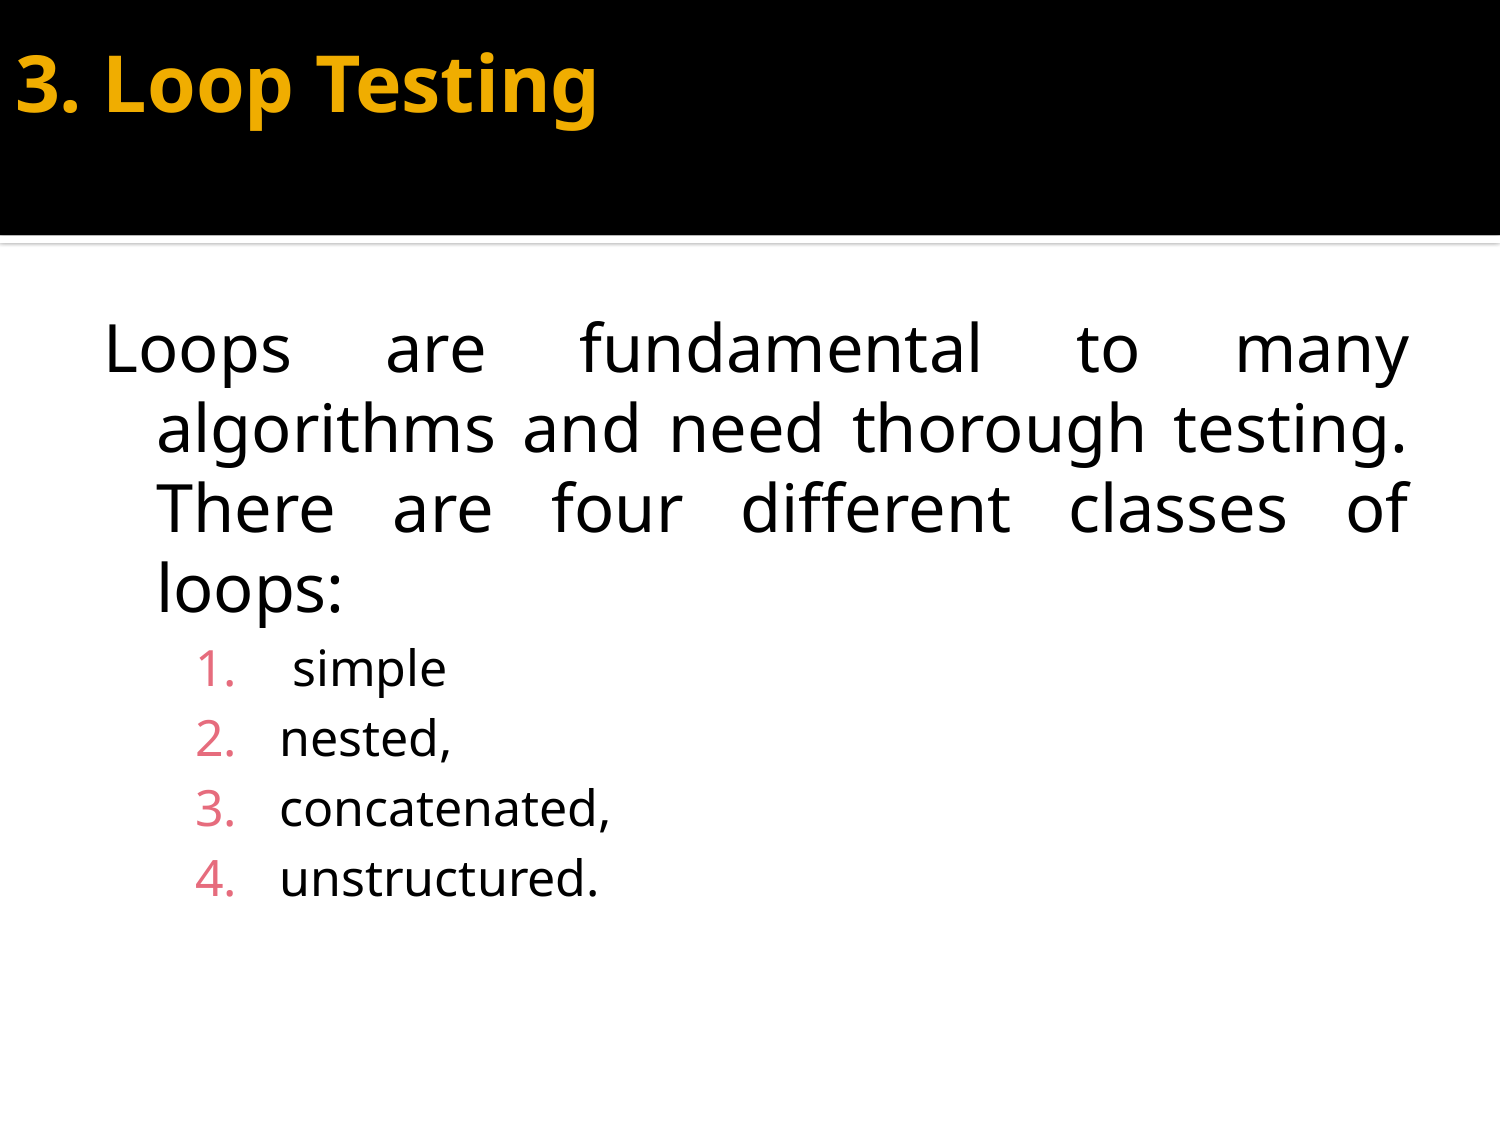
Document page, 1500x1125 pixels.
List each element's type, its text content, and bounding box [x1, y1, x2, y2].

list Loops are fundamental to many algorithms and need thorough testing. There are four different classes of loops: simple nested, concatenated, unstructured. [75, 291, 1425, 1050]
title 3. Loop Testing [0, 25, 1425, 231]
